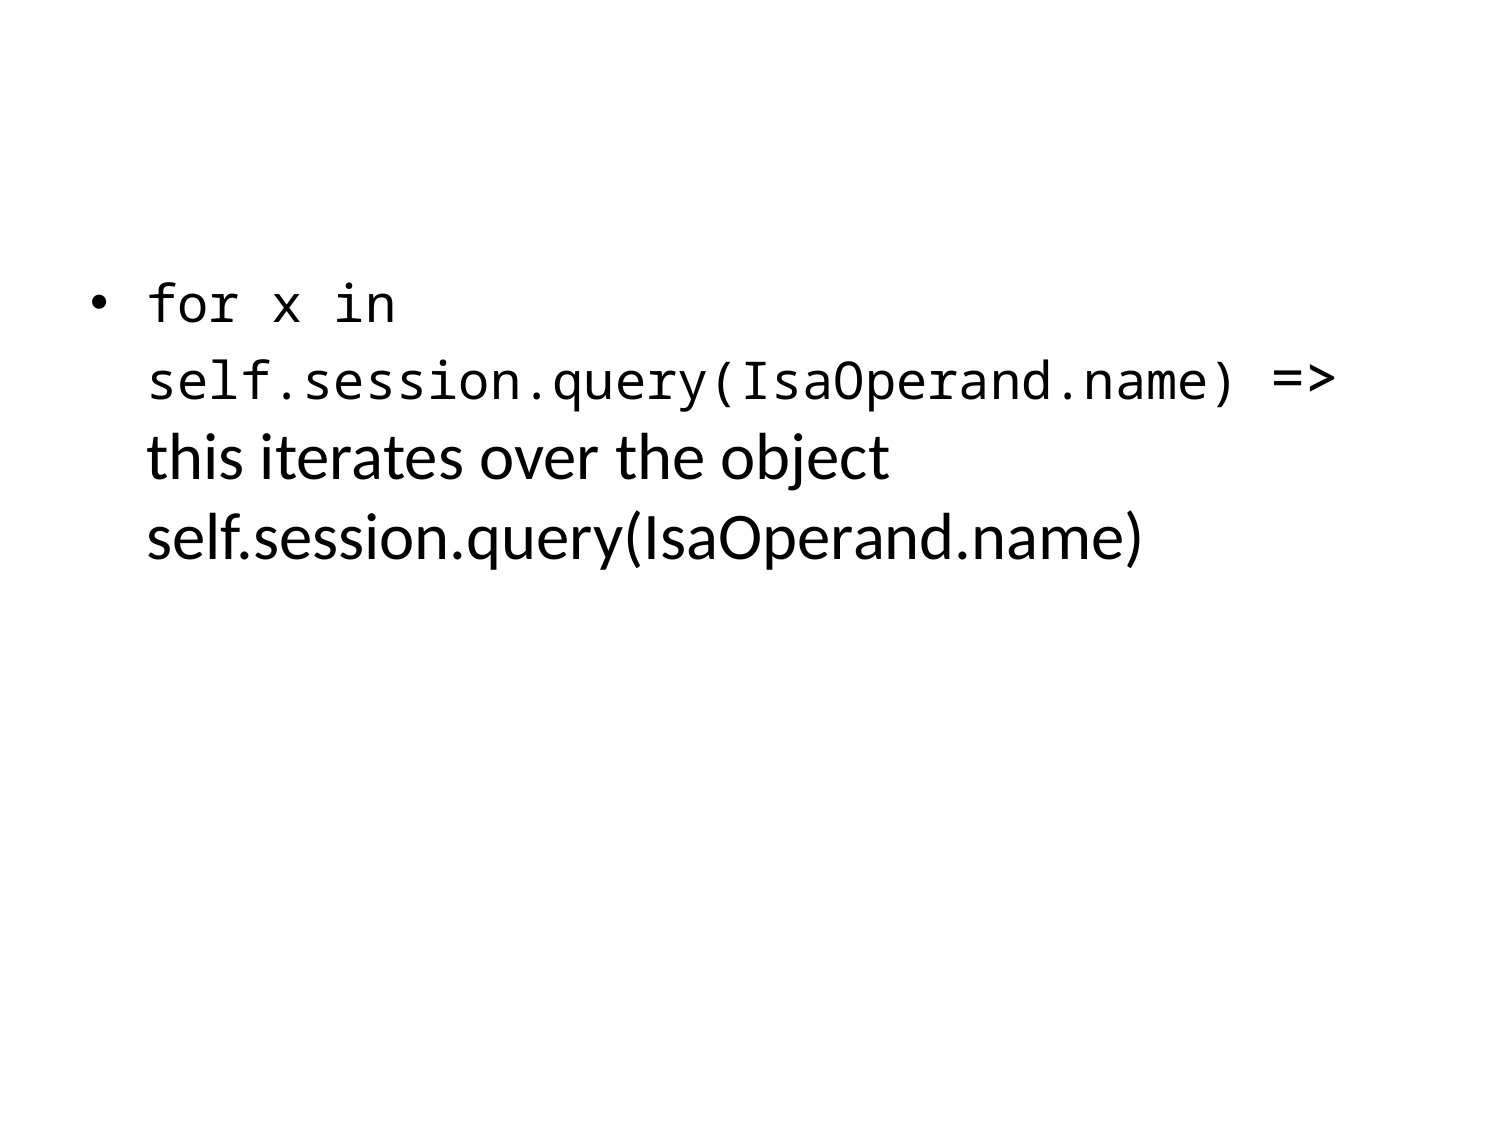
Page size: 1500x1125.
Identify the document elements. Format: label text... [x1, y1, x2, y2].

list for x in self.session.query(IsaOperand.name) => this iterates over the object self.session.query(IsaOperand.name) [75, 262, 1425, 1005]
